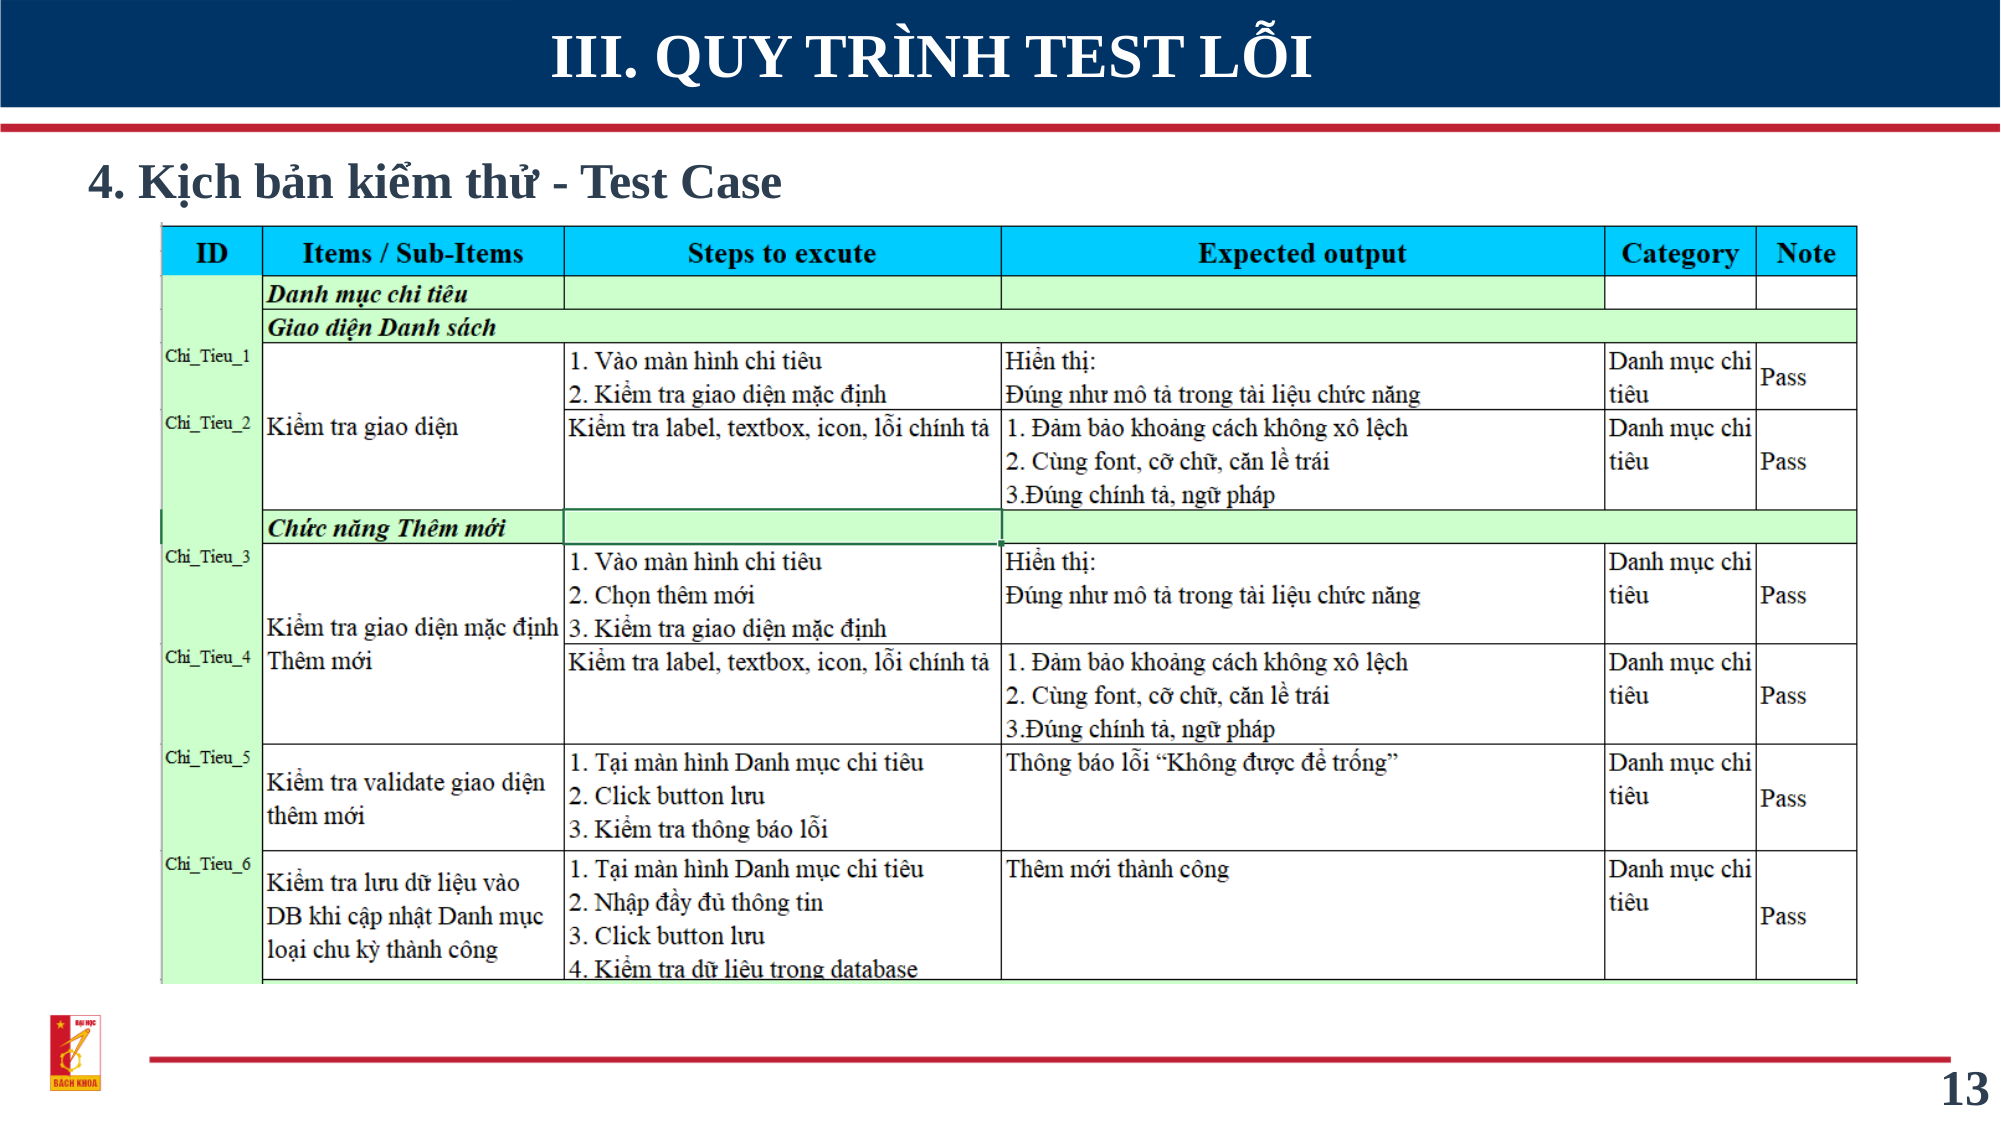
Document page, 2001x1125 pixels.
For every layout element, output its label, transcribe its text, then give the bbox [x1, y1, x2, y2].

text_box 4. Kịch bản kiểm thử - Test Case [74, 141, 1163, 217]
text_box III. QUY TRÌNH TEST LỖI [490, 7, 1359, 97]
text_box 13 [1925, 1048, 2000, 1124]
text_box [159, 222, 1865, 984]
picture [0, 0, 2001, 1125]
